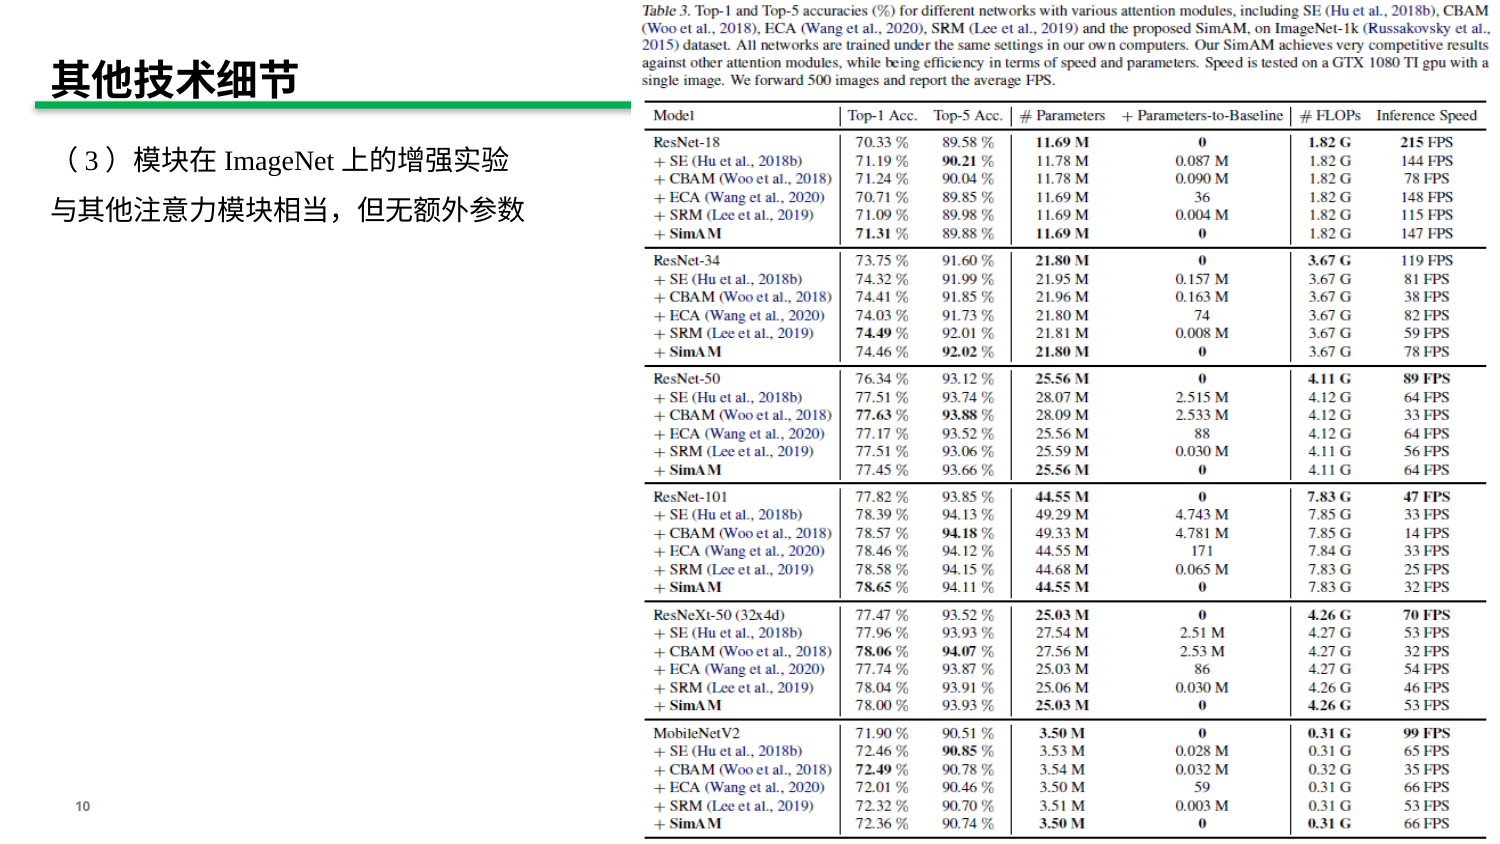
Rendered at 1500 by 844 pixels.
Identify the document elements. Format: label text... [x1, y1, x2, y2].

text_box （3）模块在ImageNet上的增强实验 与其他注意力模块相当，但无额外参数 [35, 118, 626, 234]
picture [631, 0, 1500, 844]
text_box 其他技术细节 [35, 11, 626, 112]
